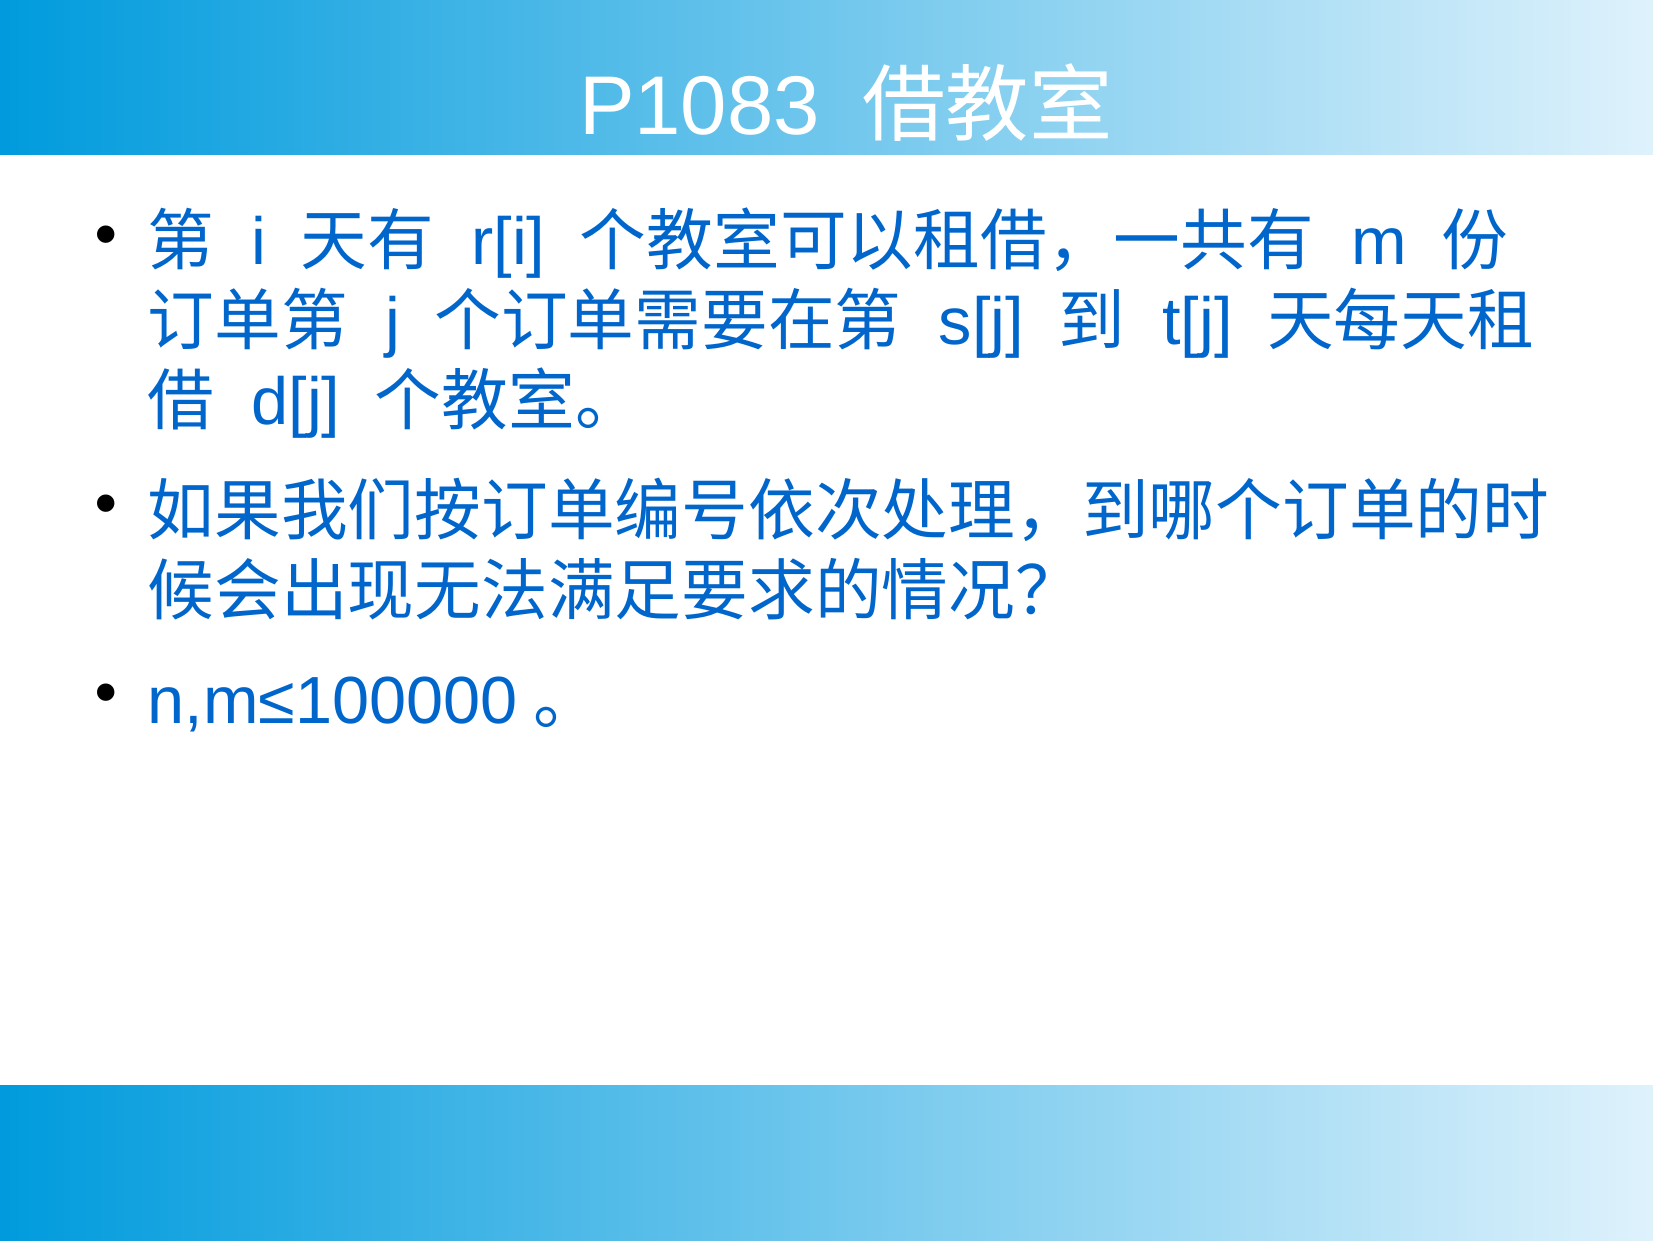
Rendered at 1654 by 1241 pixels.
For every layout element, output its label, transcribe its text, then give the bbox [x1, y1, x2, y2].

text_box P1083 借教室 [101, 45, 1590, 157]
text_box 第 i 天有 r[i] 个教室可以租借，一共有 m 份订单第 j 个订单需要在第 s[j] 到 t[j] 天每天租借 d[j] 个教室。 如果我们按订单编号依次处理，到哪个订单的时候会出现无法满足要求的情况？ n,m≤100000。 [76, 198, 1567, 1148]
